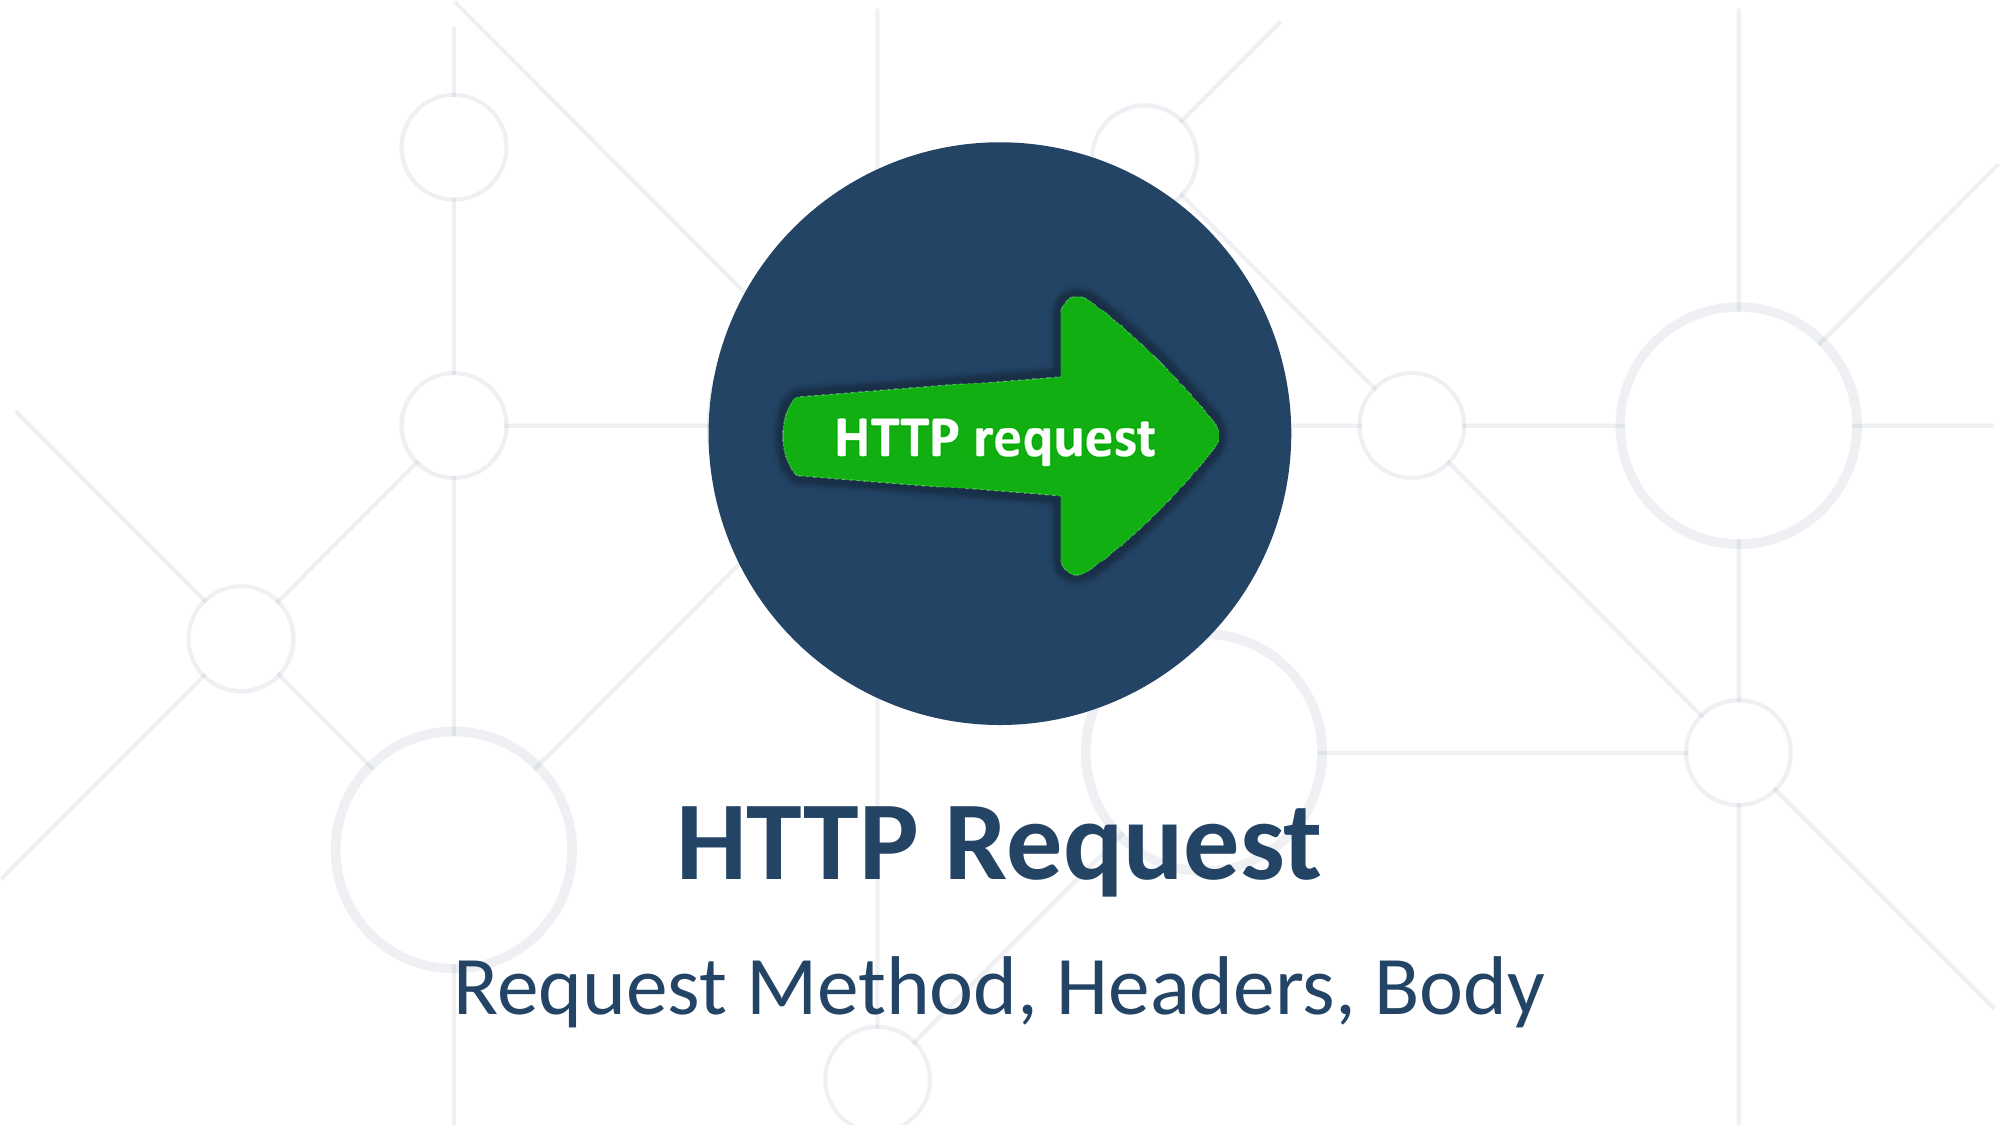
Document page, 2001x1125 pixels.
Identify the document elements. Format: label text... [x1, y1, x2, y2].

title HTTP Request [100, 771, 1900, 898]
picture [765, 280, 1235, 591]
subtitle Request Method, Headers, Body [100, 916, 1900, 1043]
